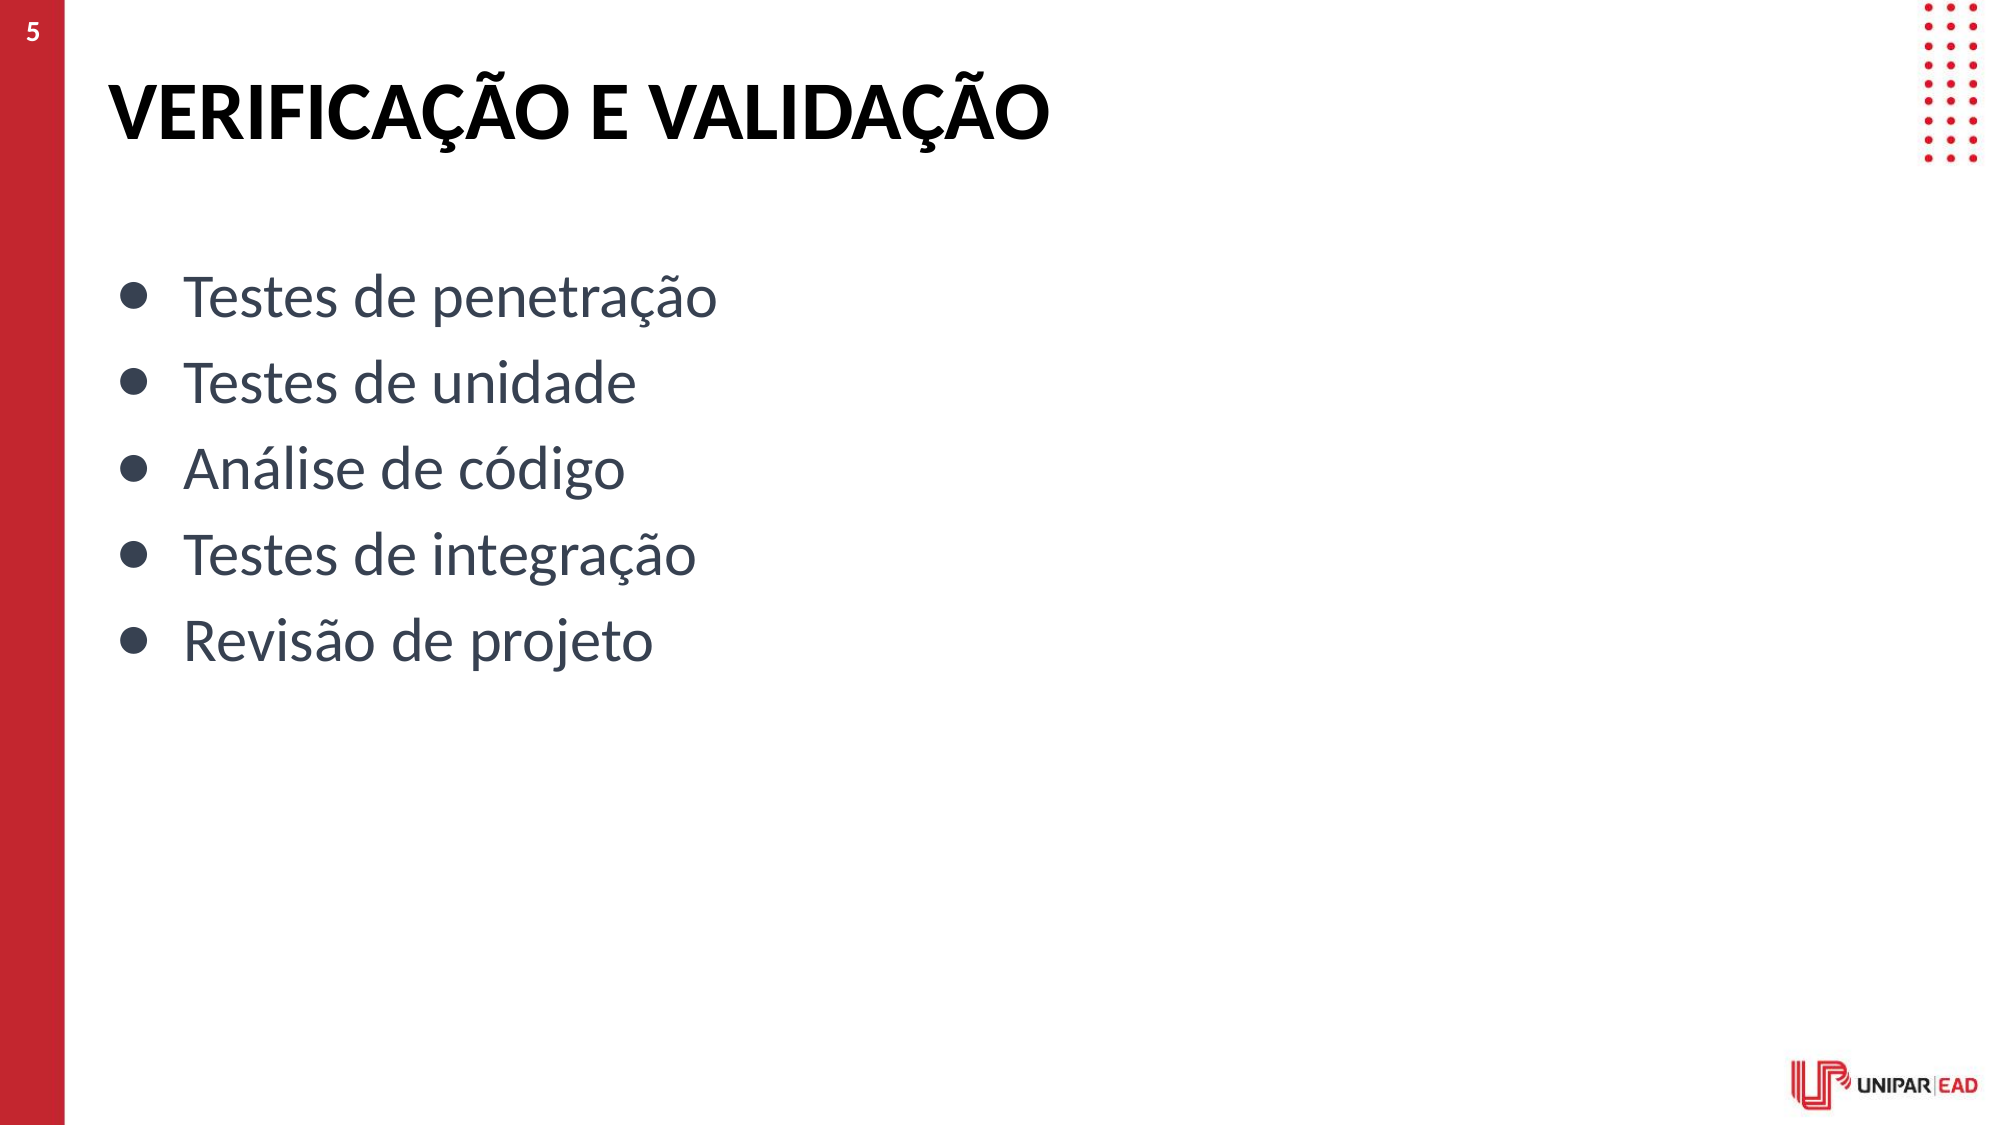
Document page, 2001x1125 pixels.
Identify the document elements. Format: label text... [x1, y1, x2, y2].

title VERIFICAÇÃO E VALIDAÇÃO [93, 59, 1917, 189]
picture [0, 0, 2001, 1125]
list Testes de penetração Testes de unidade Análise de código Testes de integração Revisão de projeto [93, 235, 1967, 1044]
slide_number ‹#› [0, 0, 73, 60]
